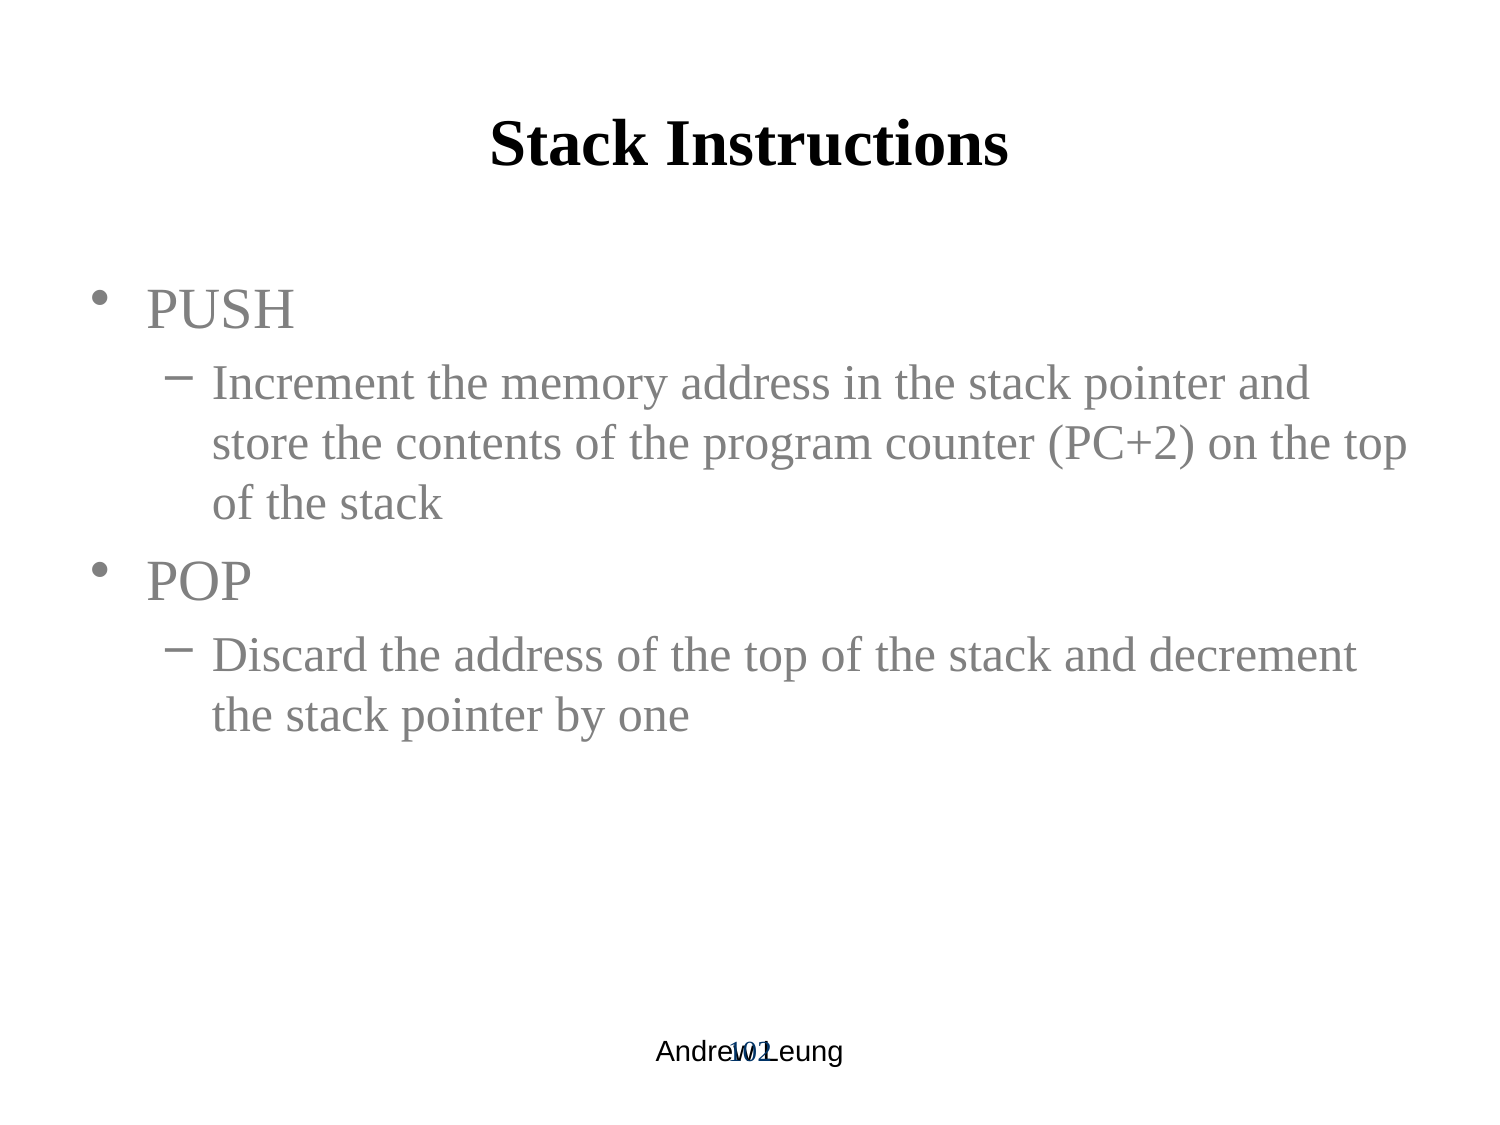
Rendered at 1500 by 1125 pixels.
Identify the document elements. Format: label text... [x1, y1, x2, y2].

list PUSH Increment the memory address in the stack pointer and store the contents of the program counter (PC+2) on the top of the stack POP Discard the address of the top of the stack and decrement the stack pointer by one [75, 262, 1425, 1005]
title Stack Instructions [75, 45, 1425, 233]
footer Andrew Leung [512, 1024, 988, 1103]
